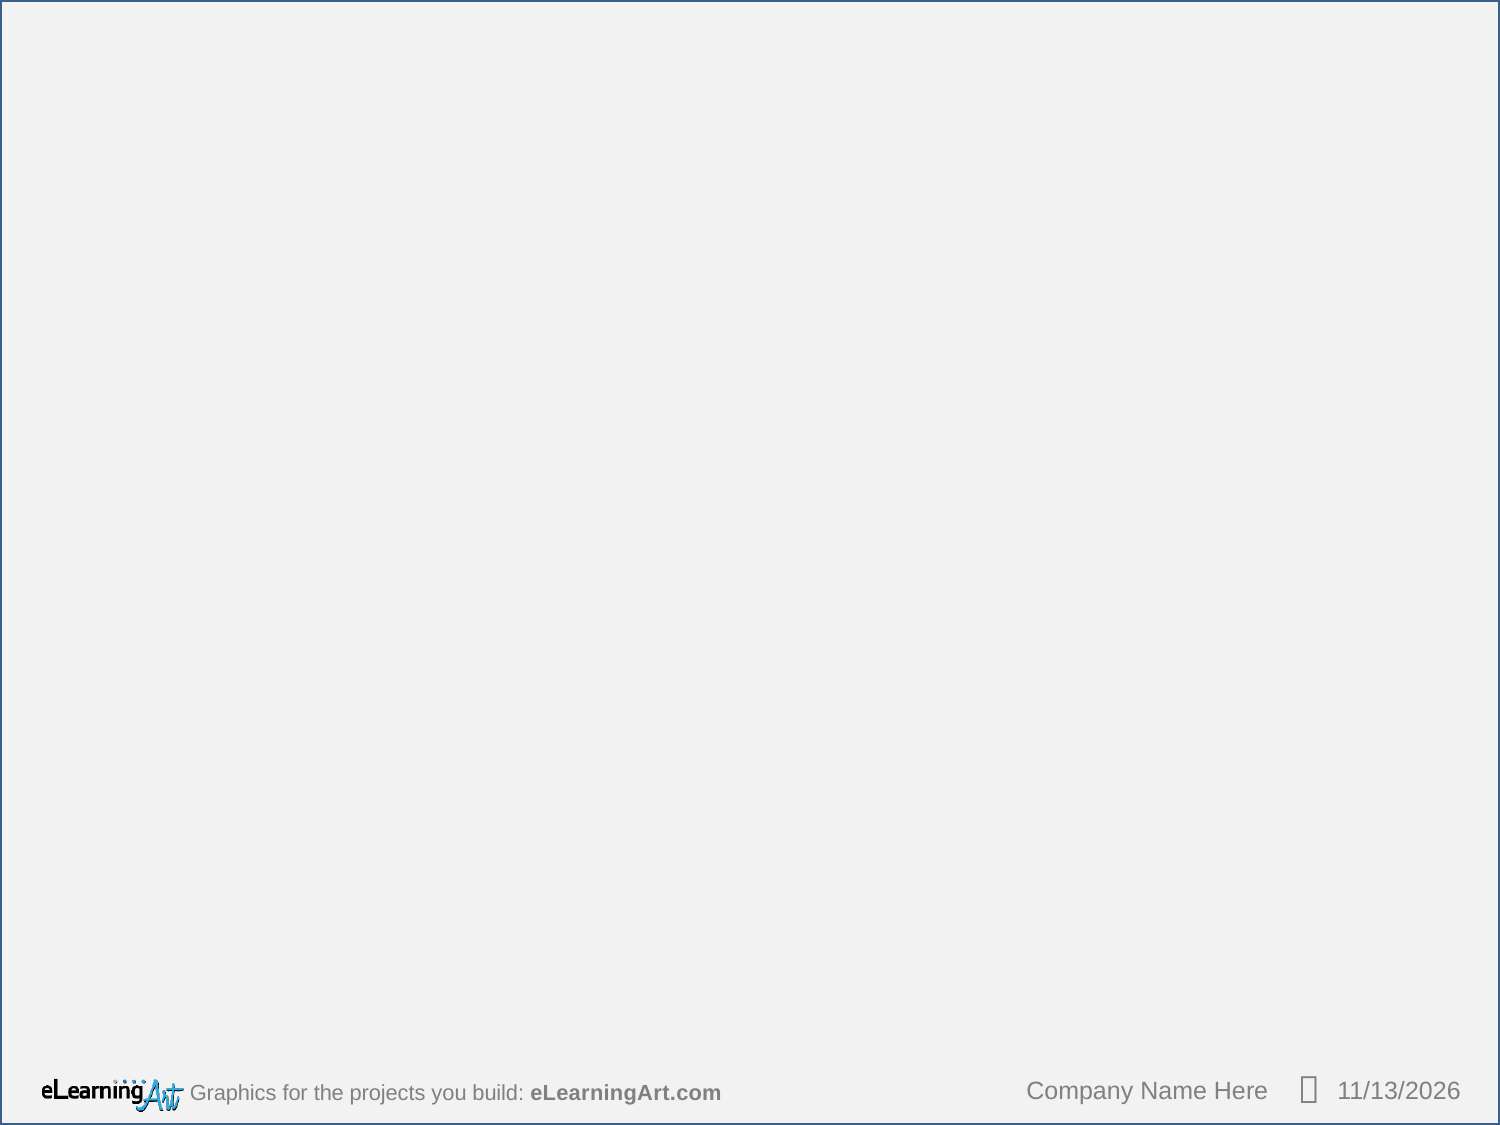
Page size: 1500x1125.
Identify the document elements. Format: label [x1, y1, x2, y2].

picture [38, 1074, 186, 1115]
